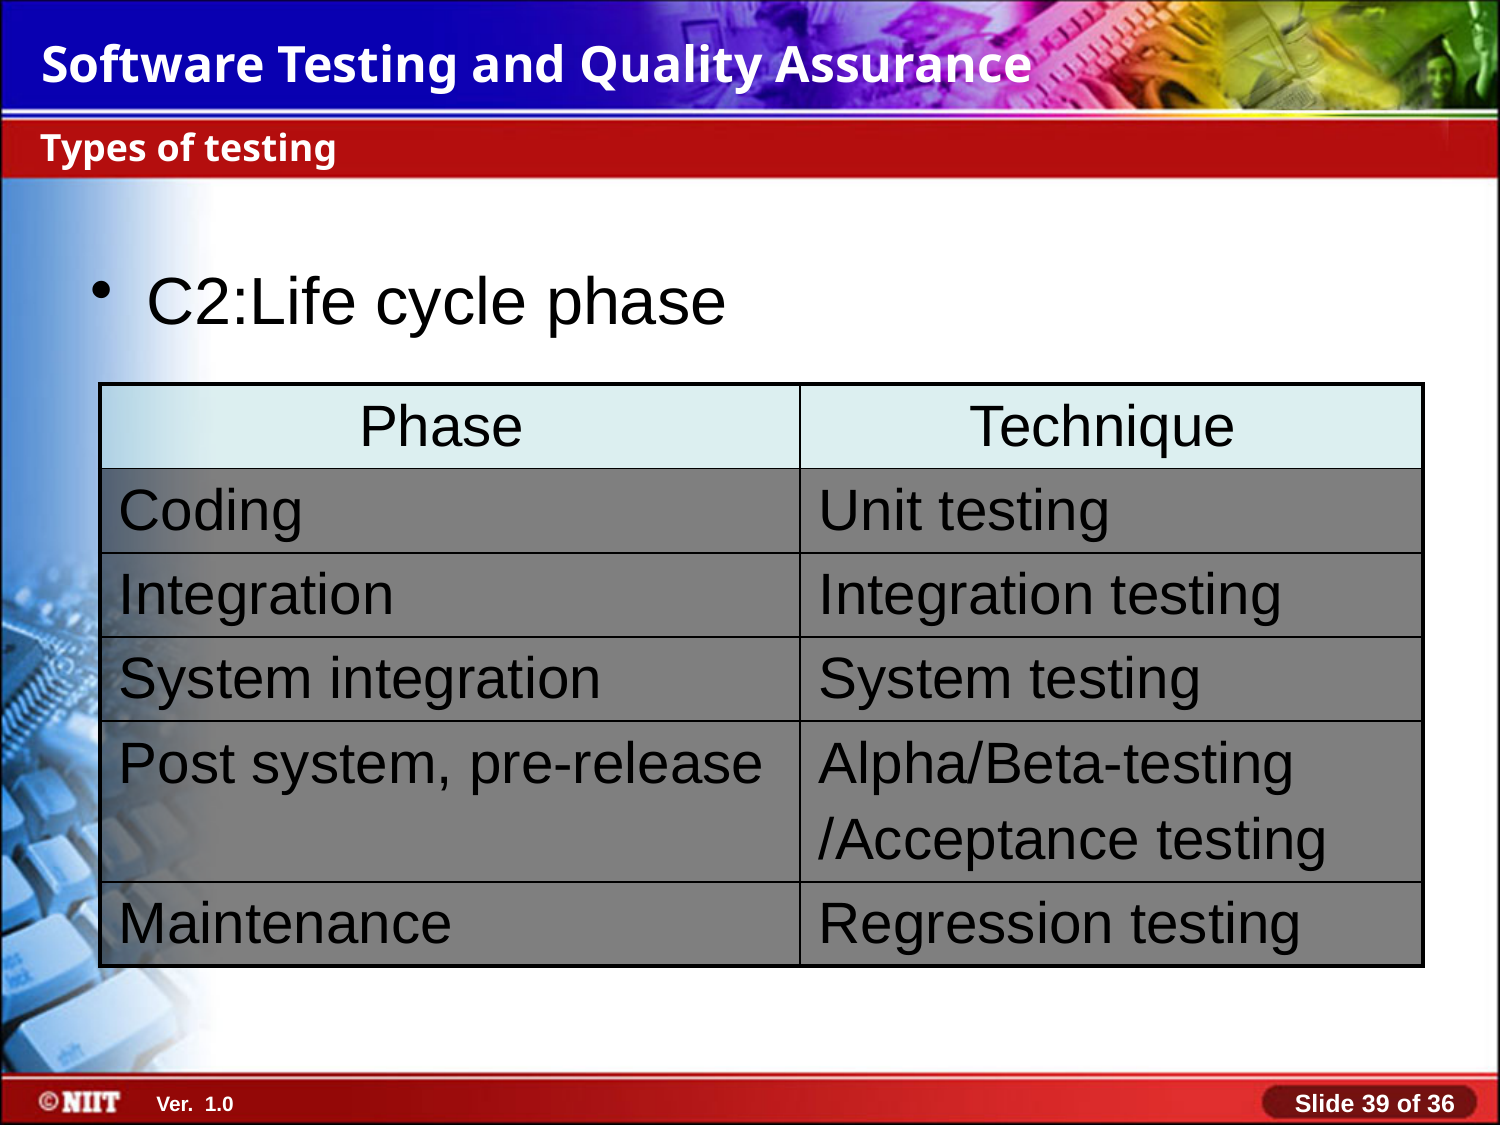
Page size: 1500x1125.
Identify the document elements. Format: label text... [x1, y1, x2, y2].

table_cell Alpha/Beta-testing /Acceptance testing [801, 722, 1421, 881]
table_cell System testing [801, 638, 1421, 720]
table_cell Coding [102, 469, 799, 552]
table_cell System integration [102, 638, 799, 720]
table_cell Regression testing [801, 883, 1421, 964]
table_cell Integration [102, 554, 799, 636]
list C2:Life cycle phase [74, 249, 1426, 621]
table_header Technique [801, 386, 1421, 468]
table_cell Post system, pre-release [102, 722, 799, 881]
table_header Phase [102, 386, 799, 468]
table_cell Unit testing [801, 469, 1421, 552]
table_cell Maintenance [102, 883, 799, 964]
table_cell Integration testing [801, 554, 1421, 636]
text_box Types of testing [25, 116, 1050, 177]
picture [0, 0, 1500, 1125]
